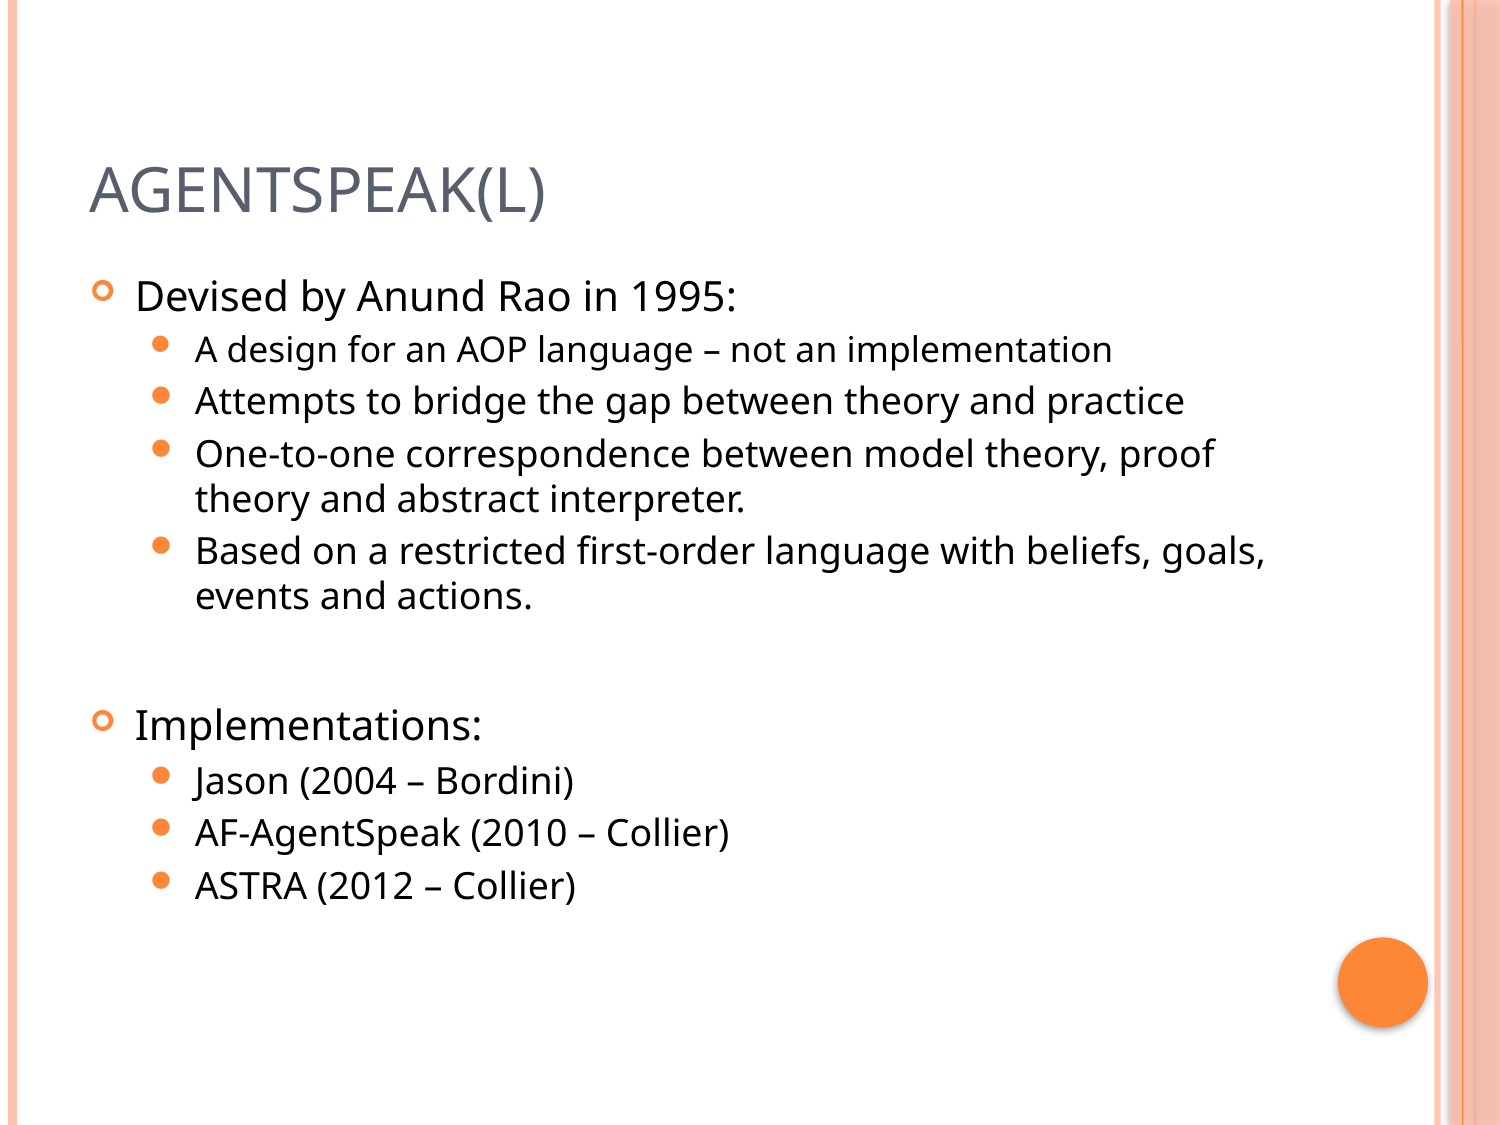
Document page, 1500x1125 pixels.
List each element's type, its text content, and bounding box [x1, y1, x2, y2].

title AgentSpeak(L) [75, 45, 1300, 233]
list Devised by Anund Rao in 1995: A design for an AOP language – not an implementation Attempts to bridge the gap between theory and practice One-to-one correspondence between model theory, proof theory and abstract interpreter. Based on a restricted first-order language with beliefs, goals, events and actions. Implementations: Jason (2004 – Bordini) AF-AgentSpeak (2010 – Collier) ASTRA (2012 – Collier) [75, 262, 1300, 1062]
